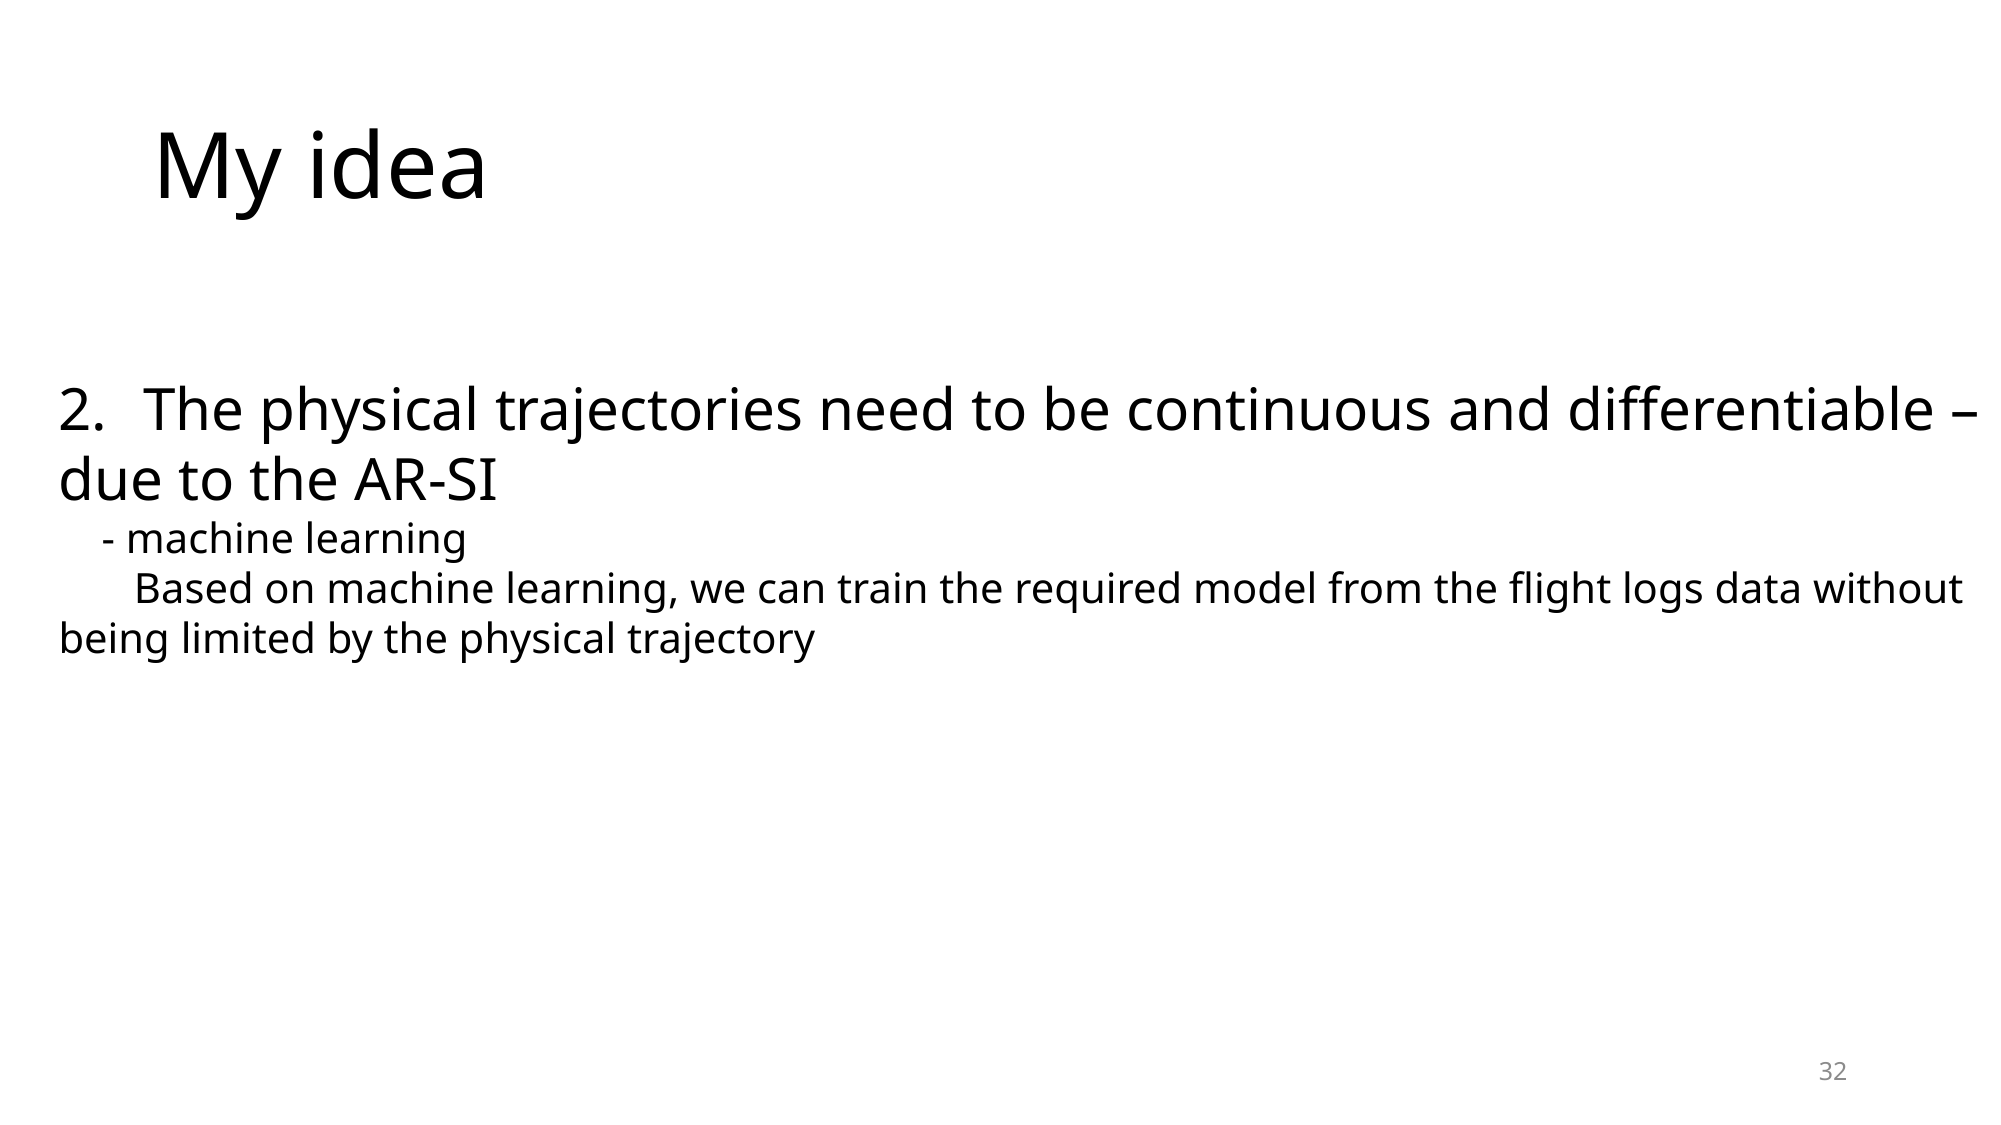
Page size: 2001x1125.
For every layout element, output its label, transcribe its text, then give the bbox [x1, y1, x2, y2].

title My idea [137, 59, 1863, 278]
slide_number 32 [1412, 1042, 1863, 1103]
text_box The physical trajectories need to be continuous and differentiable – due to the AR-SI - machine learning Based on machine learning, we can train the required model from the flight logs data without being limited by the physical trajectory [43, 364, 2000, 670]
